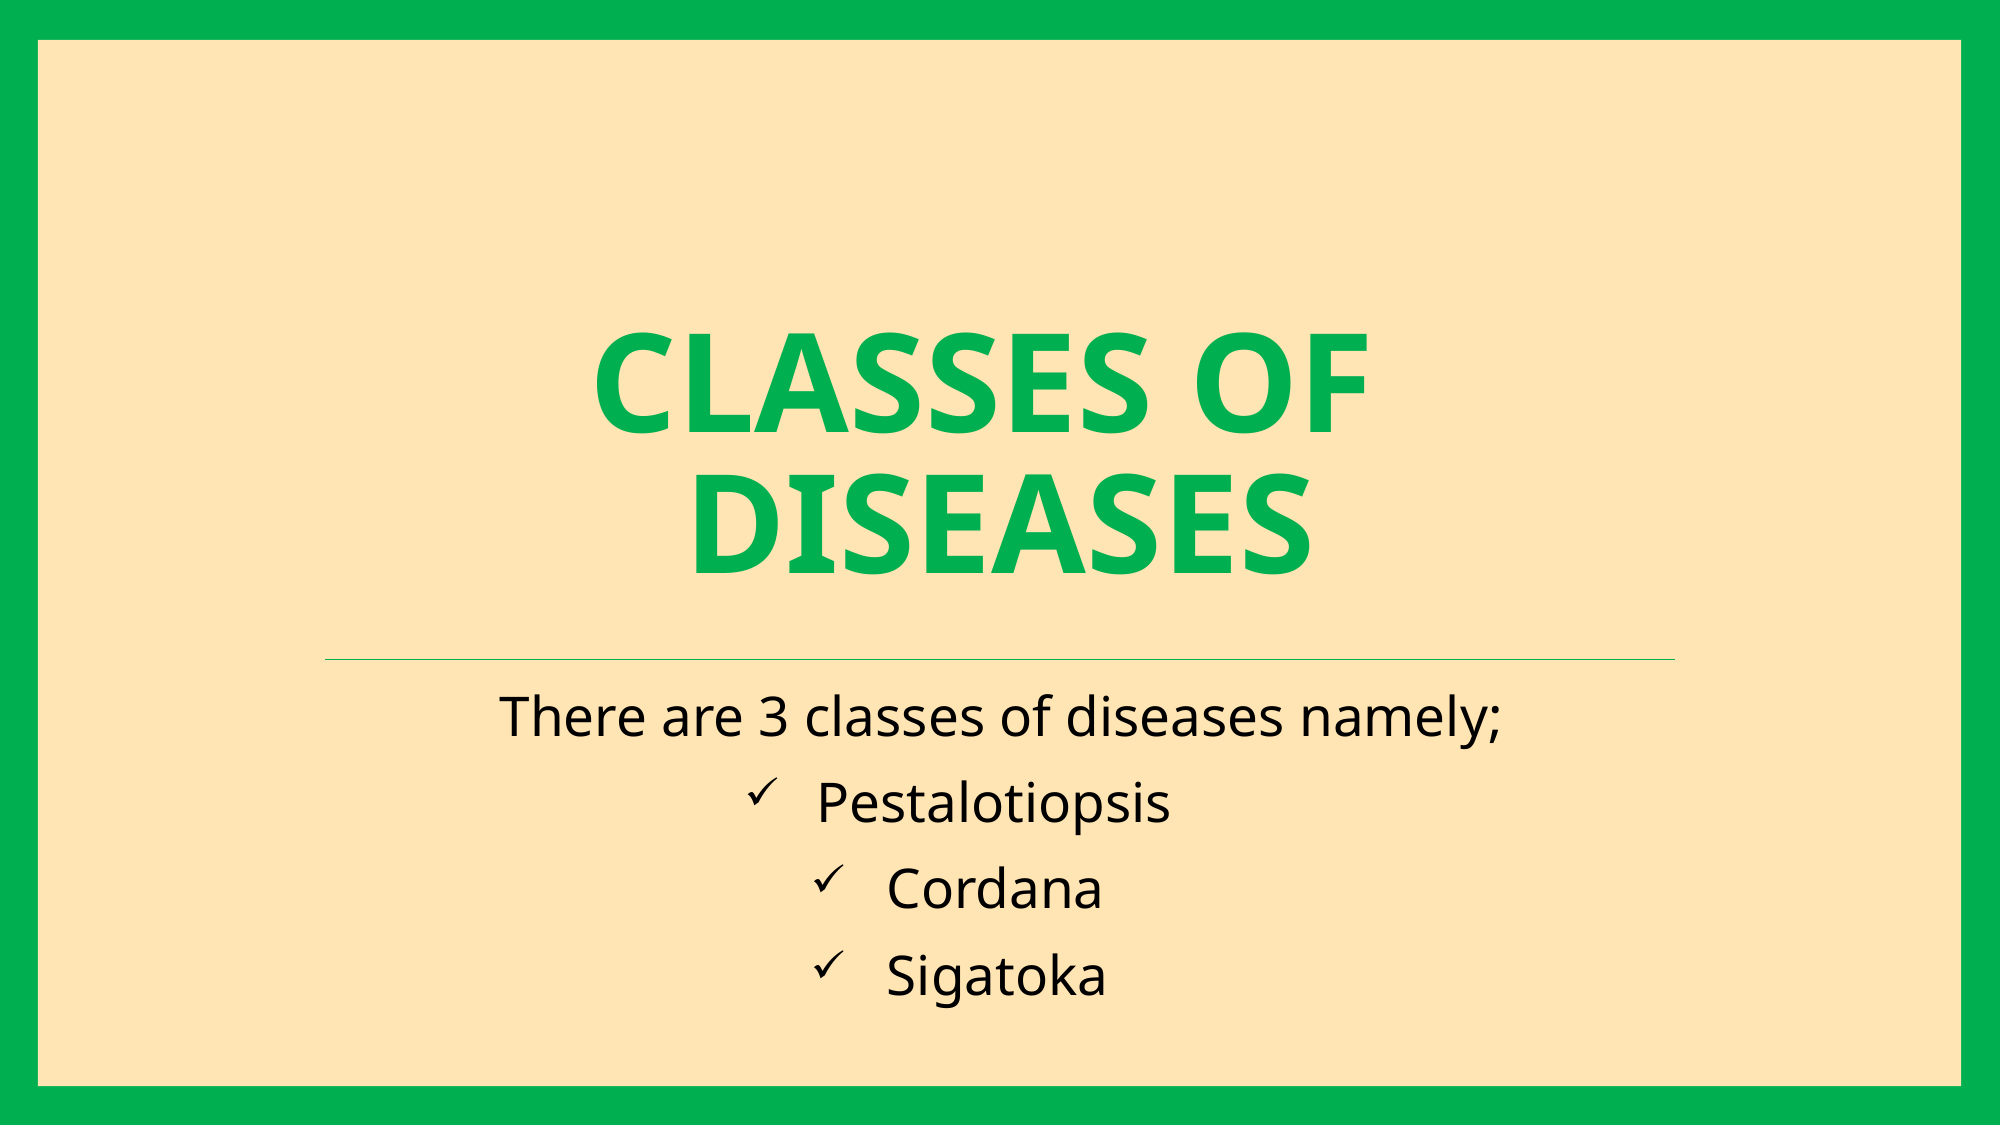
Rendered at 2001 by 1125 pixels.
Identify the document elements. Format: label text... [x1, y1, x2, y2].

title Classes of diseases [182, 128, 1818, 609]
list There are 3 classes of diseases namely; Pestalotiopsis Cordana Sigatoka [482, 681, 1521, 1078]
